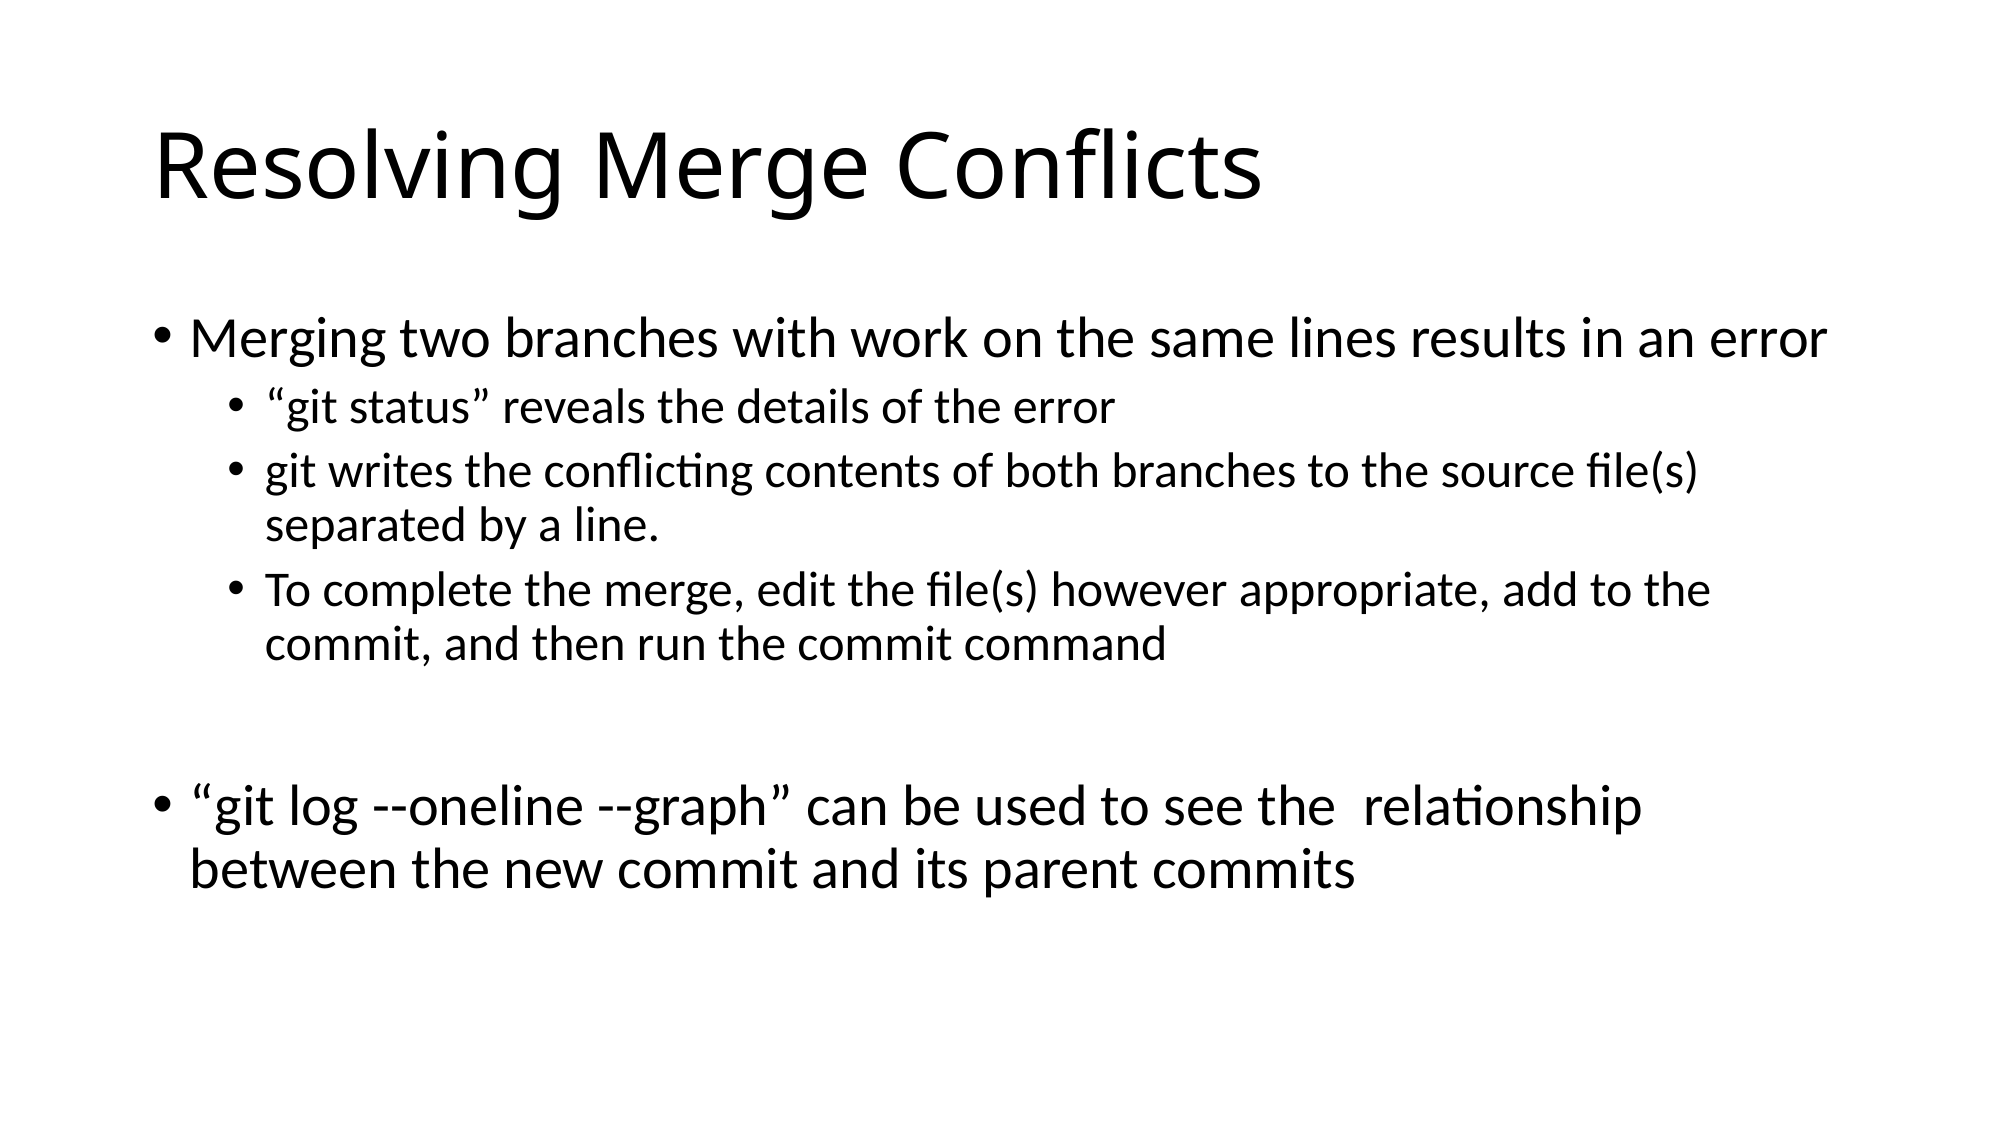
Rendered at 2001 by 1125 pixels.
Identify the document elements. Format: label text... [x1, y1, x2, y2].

title Resolving Merge Conflicts [137, 59, 1863, 278]
list Merging two branches with work on the same lines results in an error “git status” reveals the details of the error git writes the conflicting contents of both branches to the source file(s) separated by a line. To complete the merge, edit the file(s) however appropriate, add to the commit, and then run the commit command “git log --oneline --graph” can be used to see the relationship between the new commit and its parent commits [137, 299, 1863, 1014]
